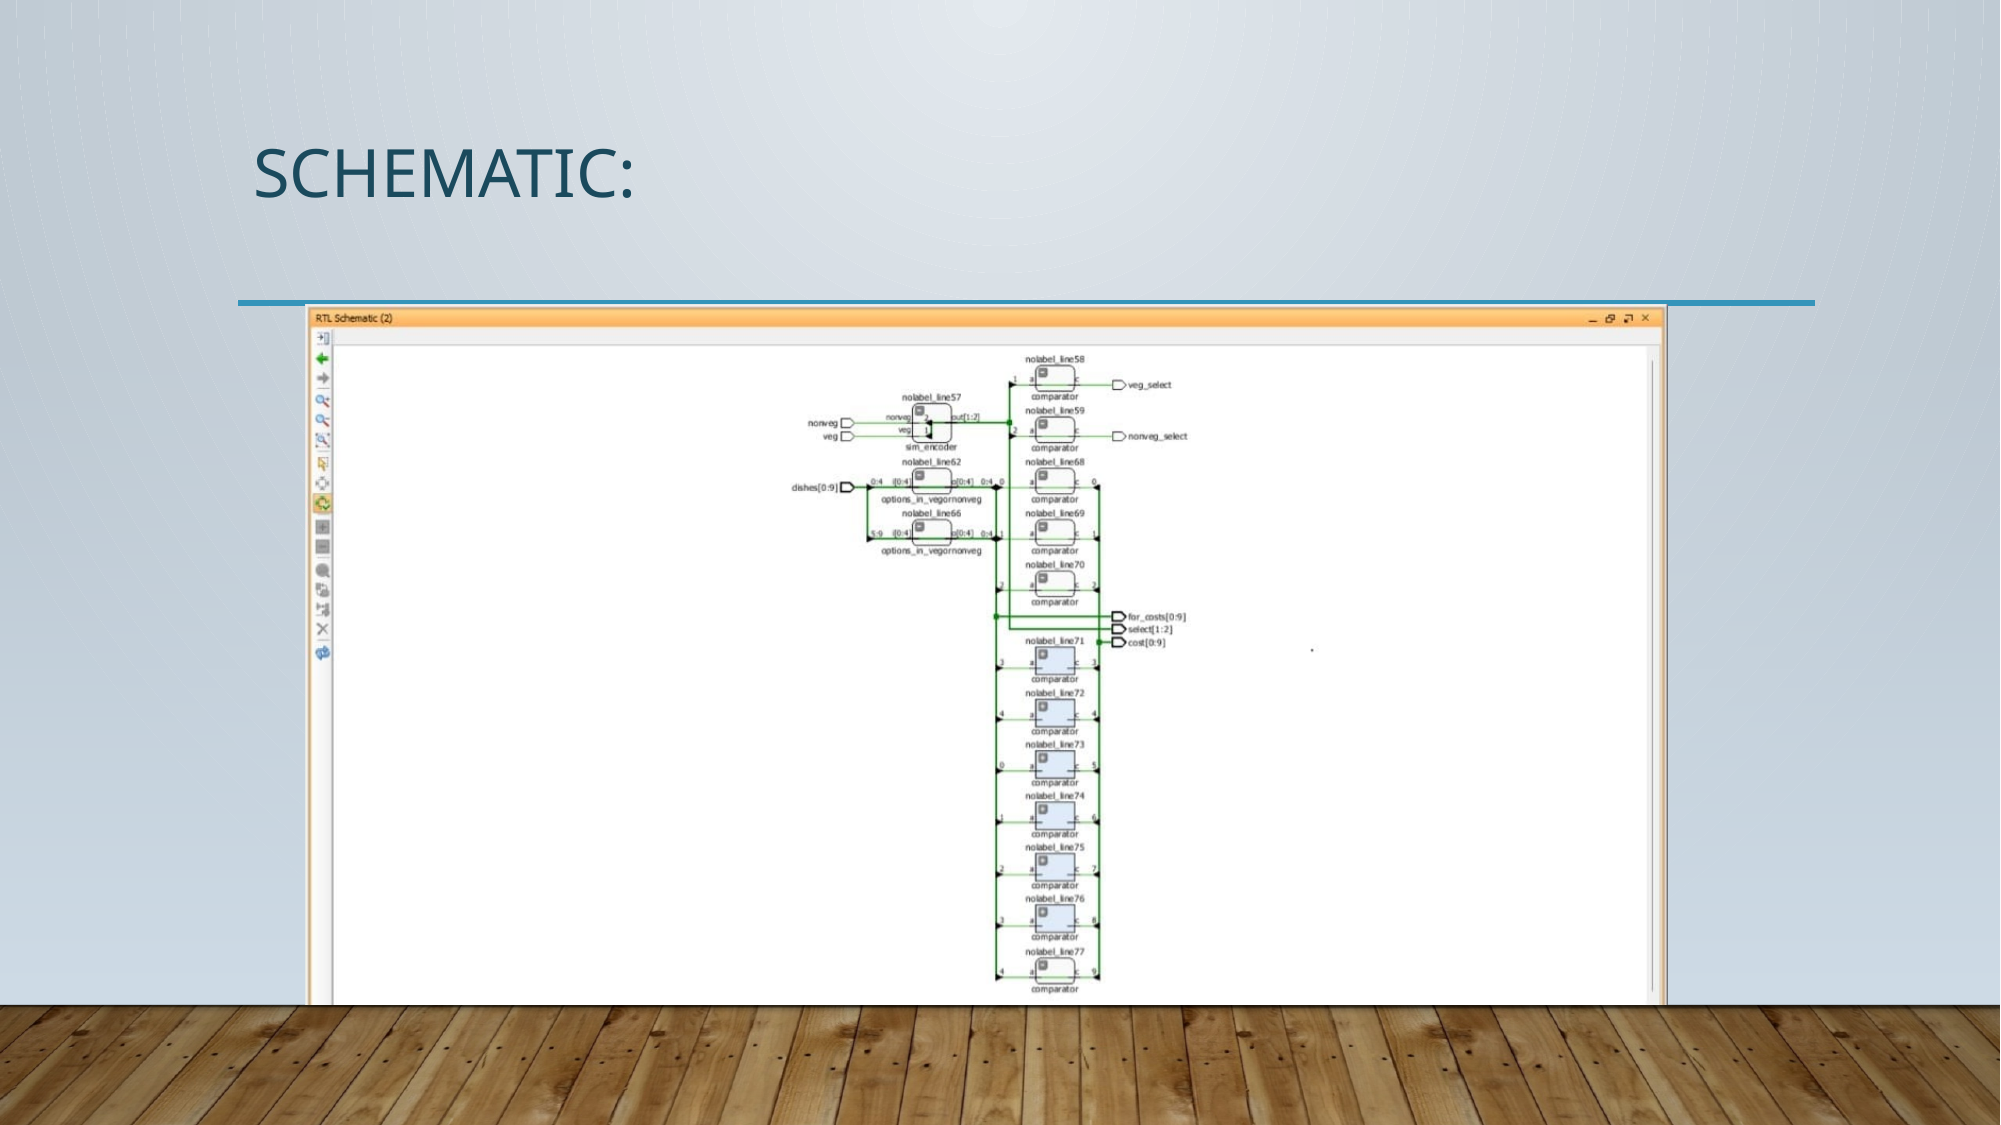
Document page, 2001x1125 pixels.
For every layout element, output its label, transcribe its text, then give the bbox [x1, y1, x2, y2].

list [305, 303, 1668, 1005]
title SCHEMATIC: [238, 131, 1814, 305]
picture [0, 1005, 2000, 1125]
